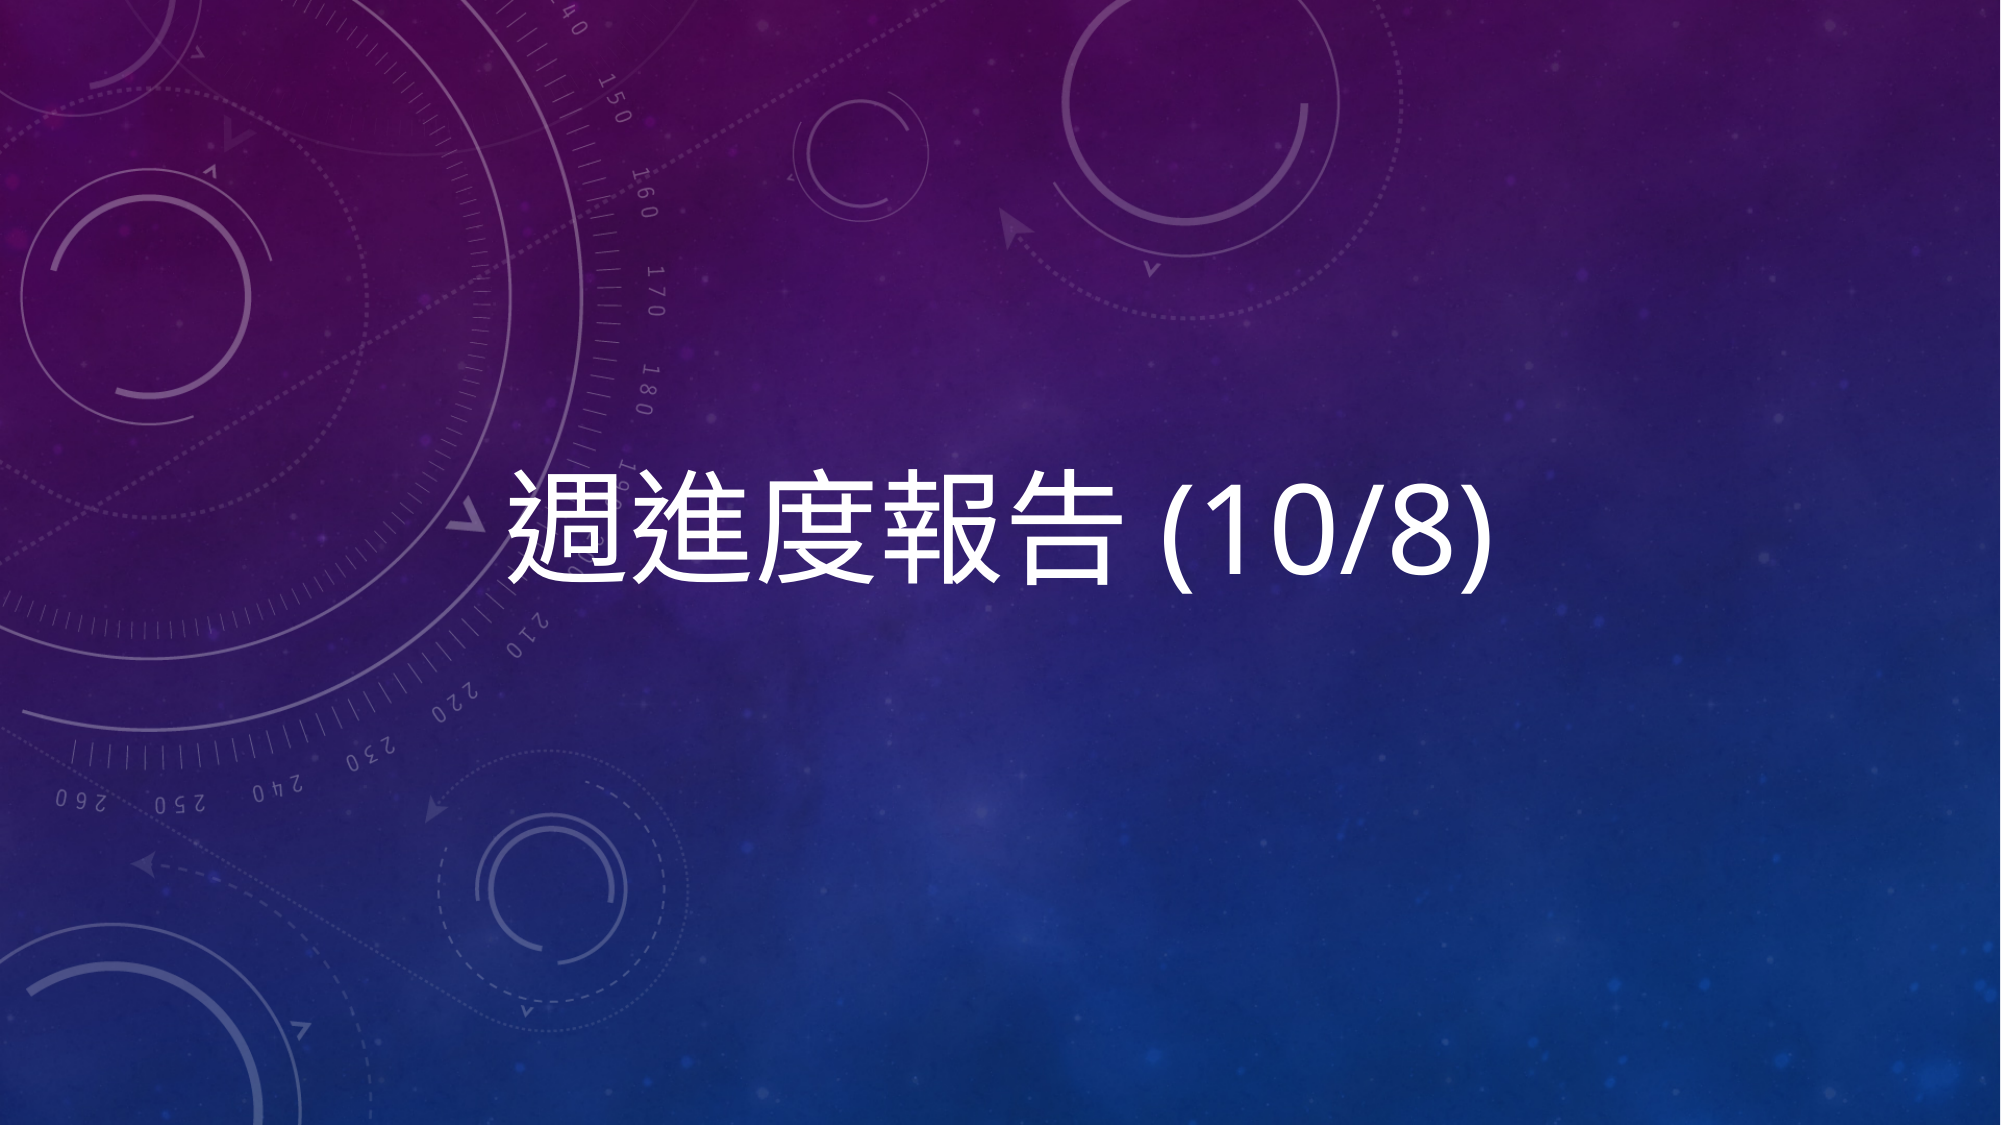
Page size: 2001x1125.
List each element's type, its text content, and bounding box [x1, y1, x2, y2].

title 週進度報告(10/8) [327, 222, 1673, 608]
picture [0, 0, 2001, 1125]
